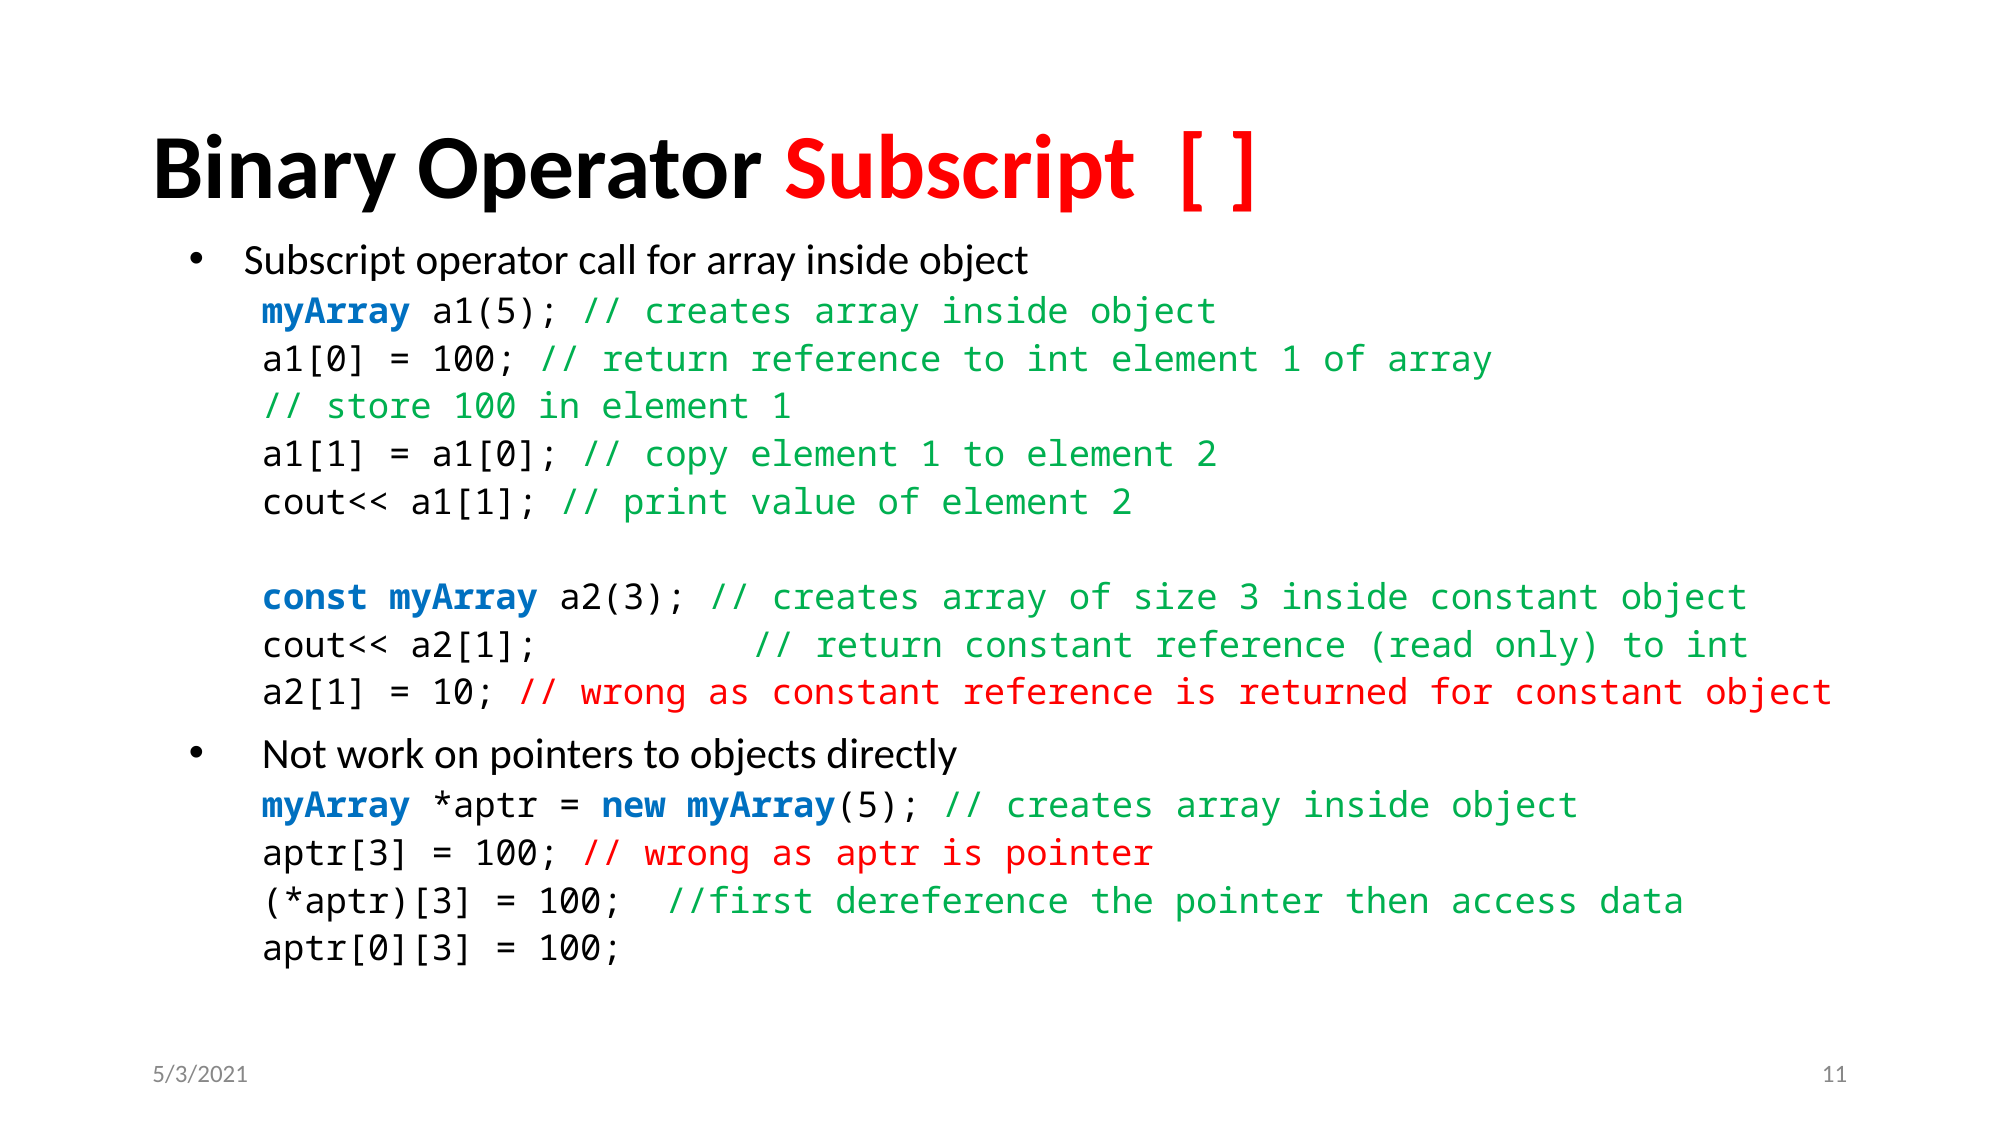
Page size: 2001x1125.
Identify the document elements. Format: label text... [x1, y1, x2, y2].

title Binary Operator Subscript [ ] [137, 59, 1863, 229]
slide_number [137, 1042, 588, 1103]
slide_number ‹#› [1412, 1042, 1863, 1103]
list Subscript operator call for array inside object myArray a1(5); // creates array inside object a1[0] = 100; // return reference to int element 1 of array // store 100 in element 1 a1[1] = a1[0]; // copy element 1 to element 2 cout<< a1[1]; // print value of element 2 const myArray a2(3); // creates array of size 3 inside constant object cout<< a2[1]; // return constant reference (read only) to int a2[1] = 10; // wrong as constant reference is returned for constant object Not work on pointers to objects directly myArray *aptr = new myArray(5); // creates array inside object aptr[3] = 100; // wrong as aptr is pointer (*aptr)[3] = 100; //first dereference the pointer then access data aptr[0][3] = 100; [137, 229, 1863, 1017]
